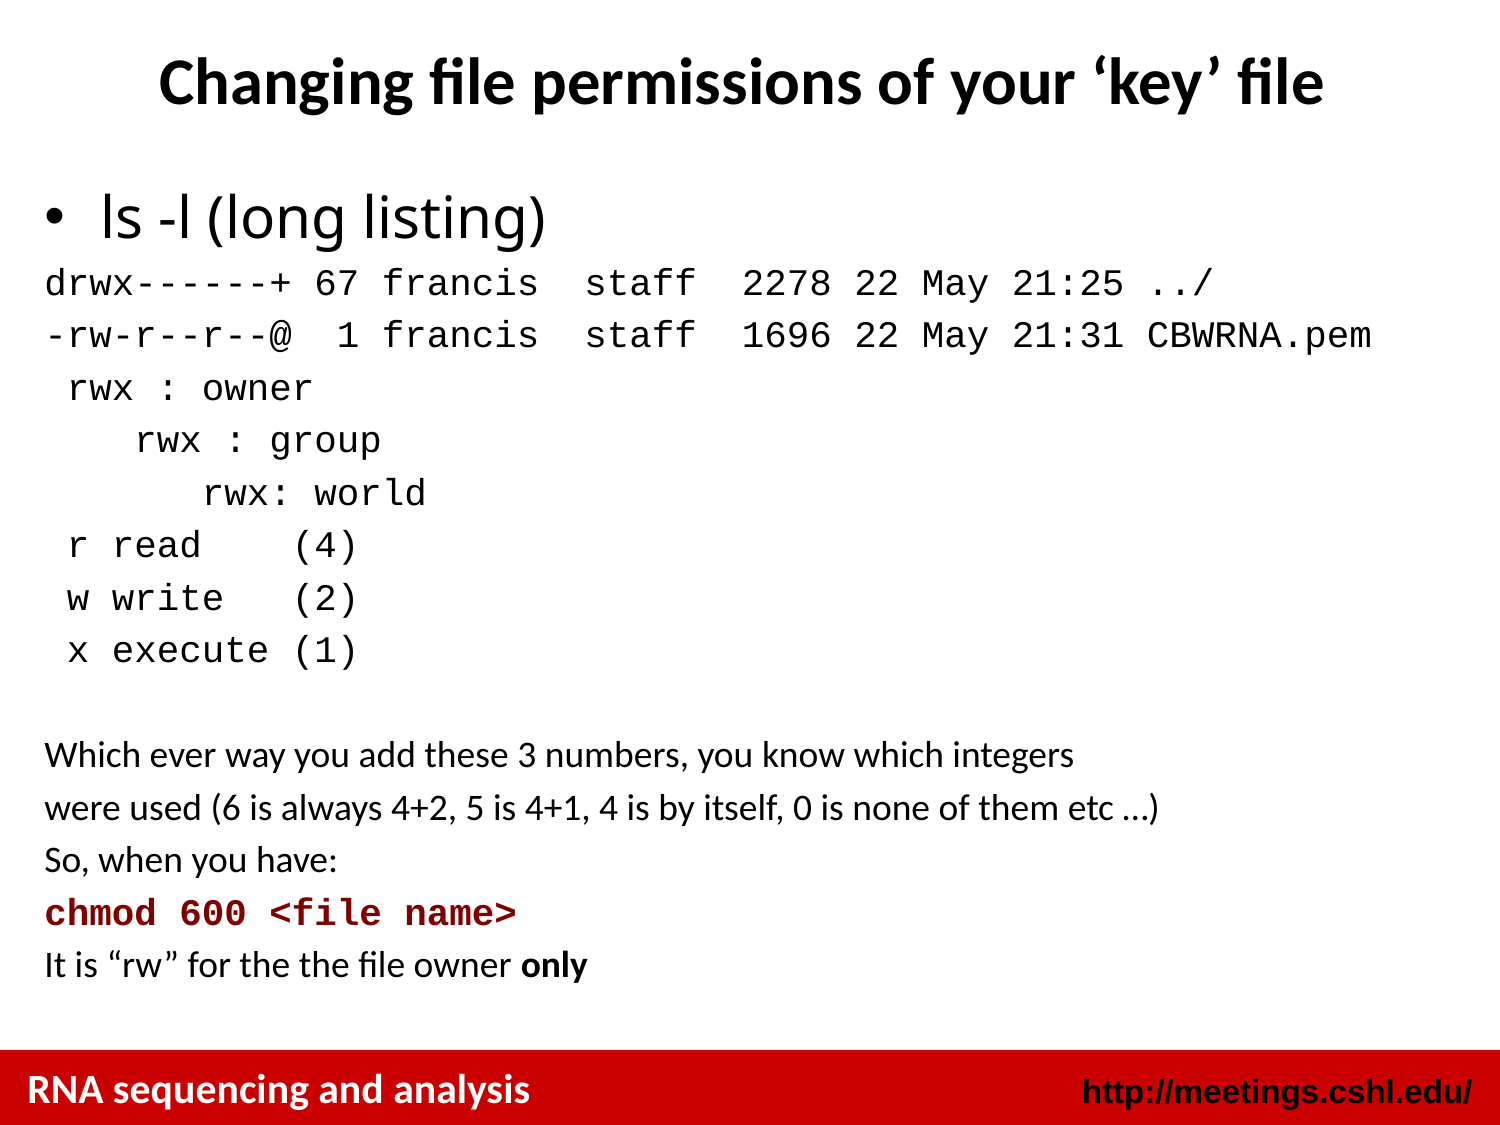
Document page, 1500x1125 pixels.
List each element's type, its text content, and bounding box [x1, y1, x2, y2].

title Changing file permissions of your ‘key’ file [17, 7, 1468, 149]
list ls -l (long listing) drwx------+ 67 francis staff 2278 22 May 21:25 ../ -rw-r--r--@ 1 francis staff 1696 22 May 21:31 CBWRNA.pem rwx : owner rwx : group rwx: world r read (4) w write (2) x execute (1) Which ever way you add these 3 numbers, you know which integers were used (6 is always 4+2, 5 is 4+1, 4 is by itself, 0 is none of them etc …) So, when you have: chmod 600 <file name> It is “rw” for the the file owner only [29, 172, 1480, 1024]
